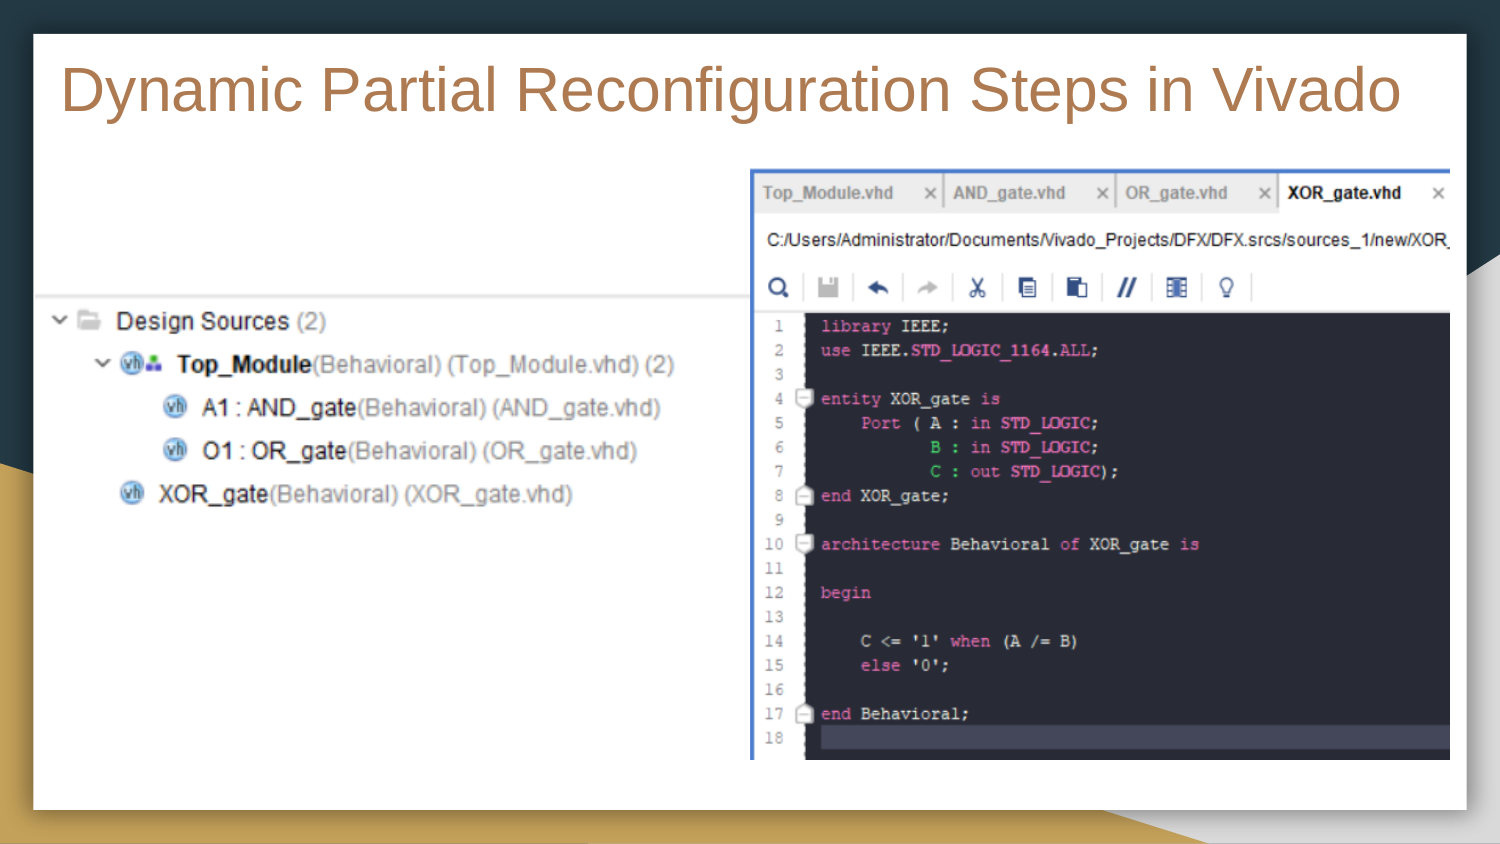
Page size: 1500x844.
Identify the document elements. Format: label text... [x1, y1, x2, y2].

title Dynamic Partial Reconfiguration Steps in Vivado [58, 46, 1415, 190]
picture [0, 0, 1500, 844]
